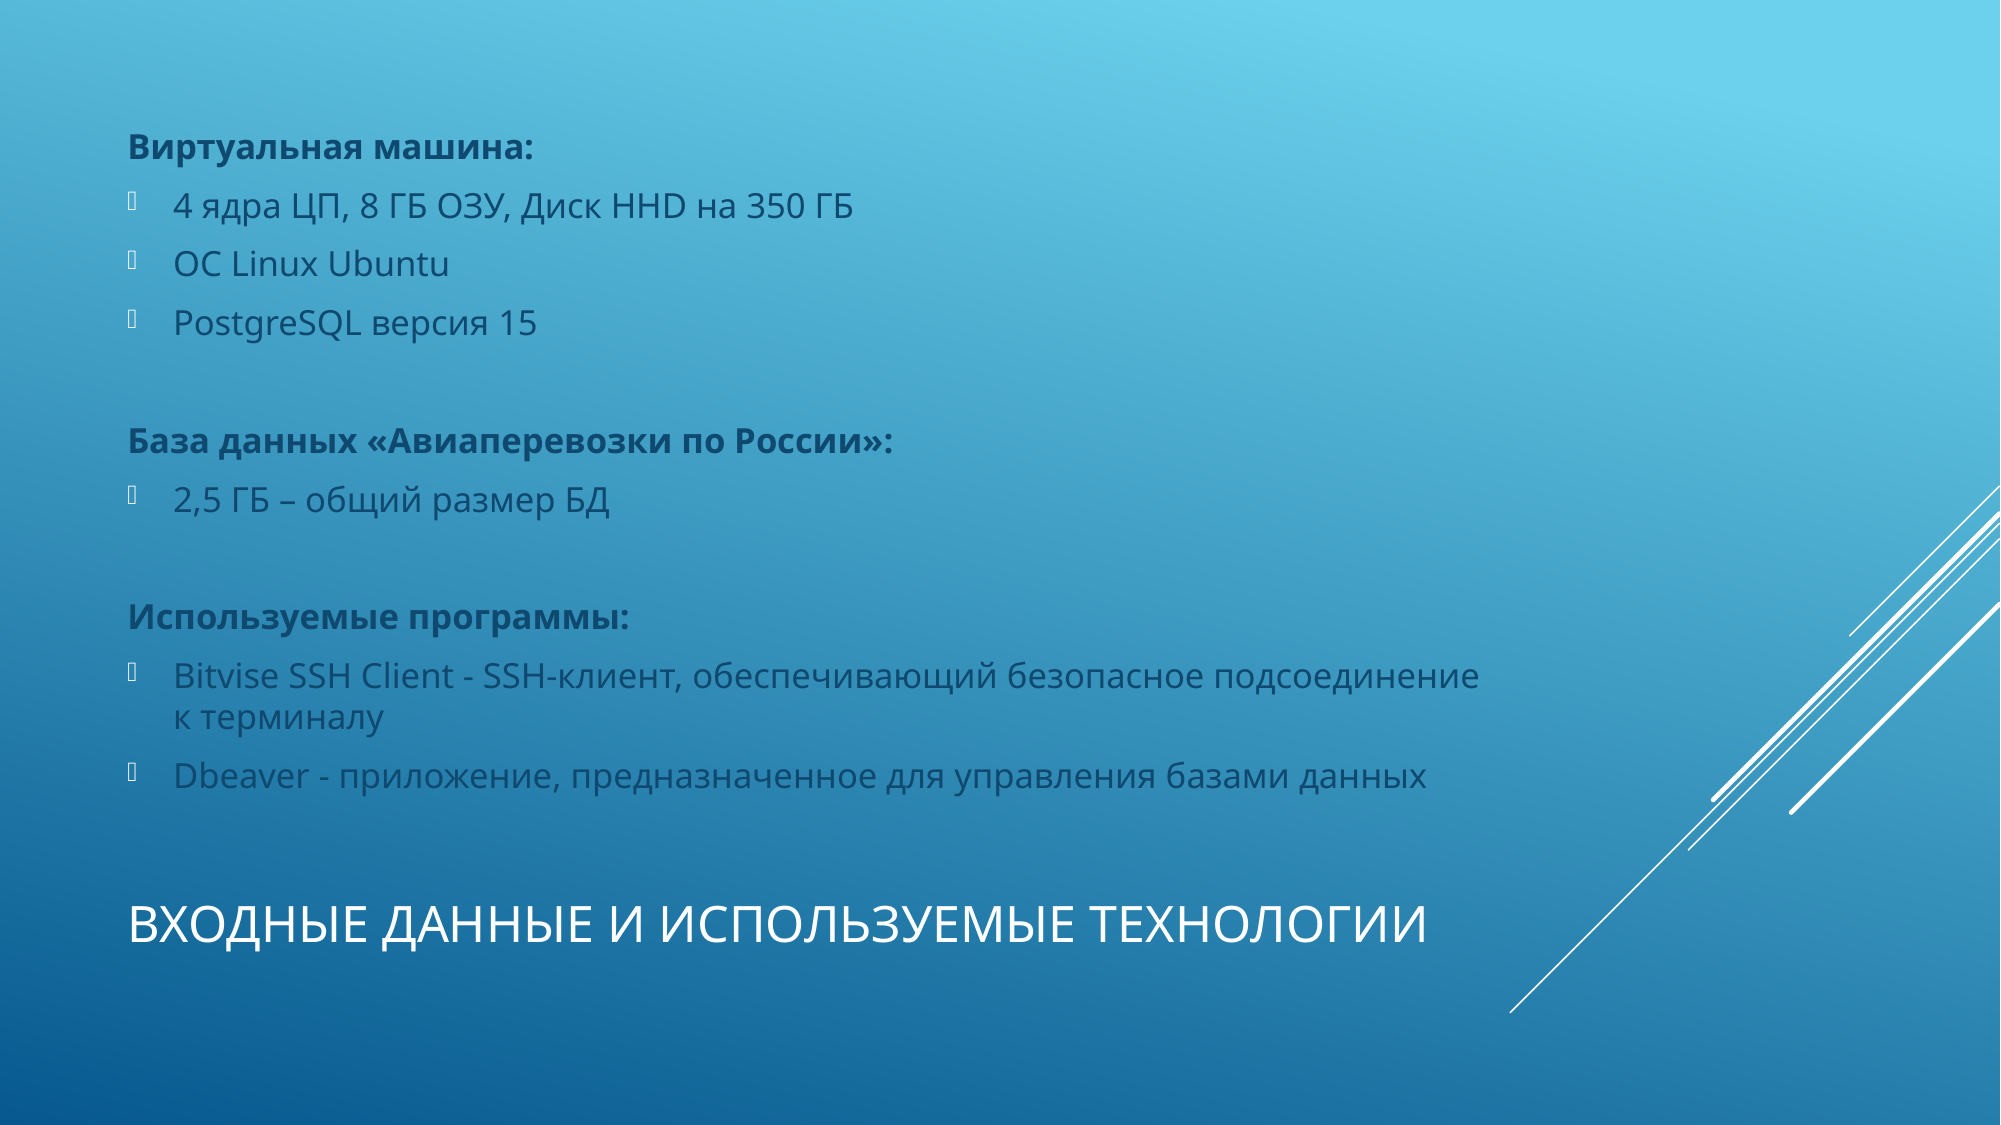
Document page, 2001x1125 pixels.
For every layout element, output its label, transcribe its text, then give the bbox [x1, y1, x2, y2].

title Входные данные и Используемые технологии [112, 861, 1513, 984]
list Виртуальная машина: 4 ядра ЦП, 8 ГБ ОЗУ, Диск HHD на 350 ГБ ОС Linux Ubuntu PostgreSQL версия 15 База данных «Авиаперевозки по России»: 2,5 ГБ – общий размер БД Используемые программы: Bitvise SSH Client - SSH-клиент, обеспечивающий безопасное подсоединение к терминалу Dbeaver - приложение, предназначенное для управления базами данных [112, 112, 1513, 808]
